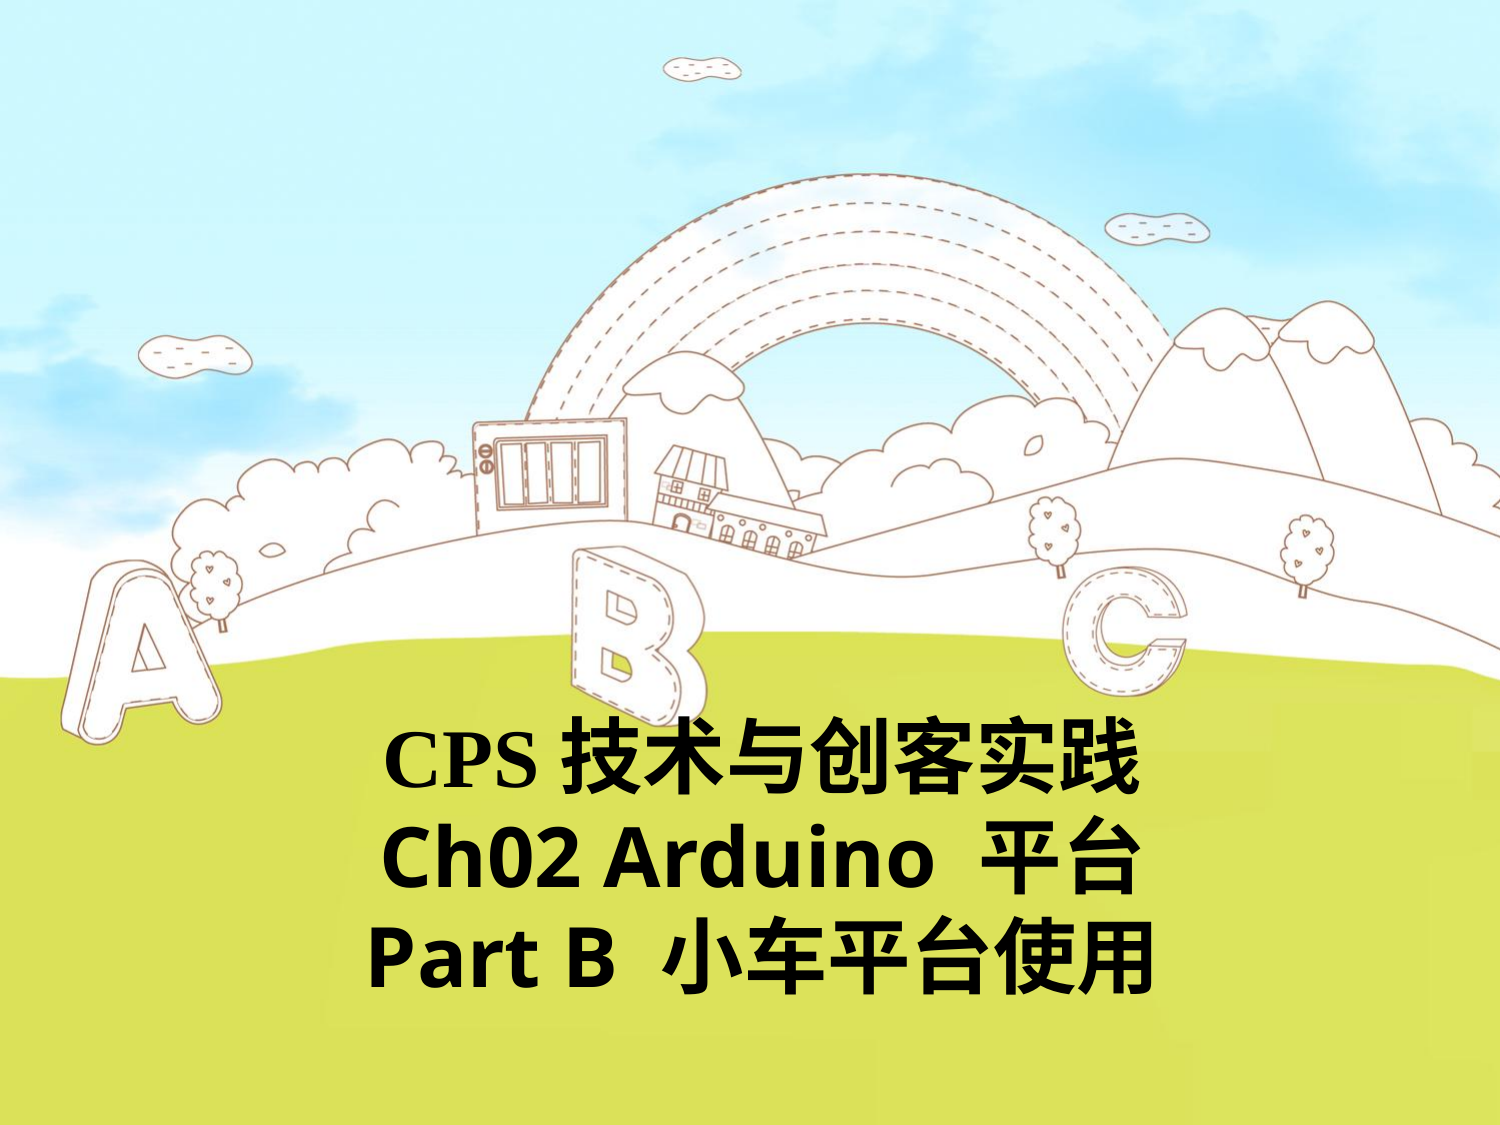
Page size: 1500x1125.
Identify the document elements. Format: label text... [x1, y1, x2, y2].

picture [0, 0, 1500, 1125]
title CPS技术与创客实践 Ch02 Arduino 平台 Part B 小车平台使用 [124, 733, 1401, 976]
